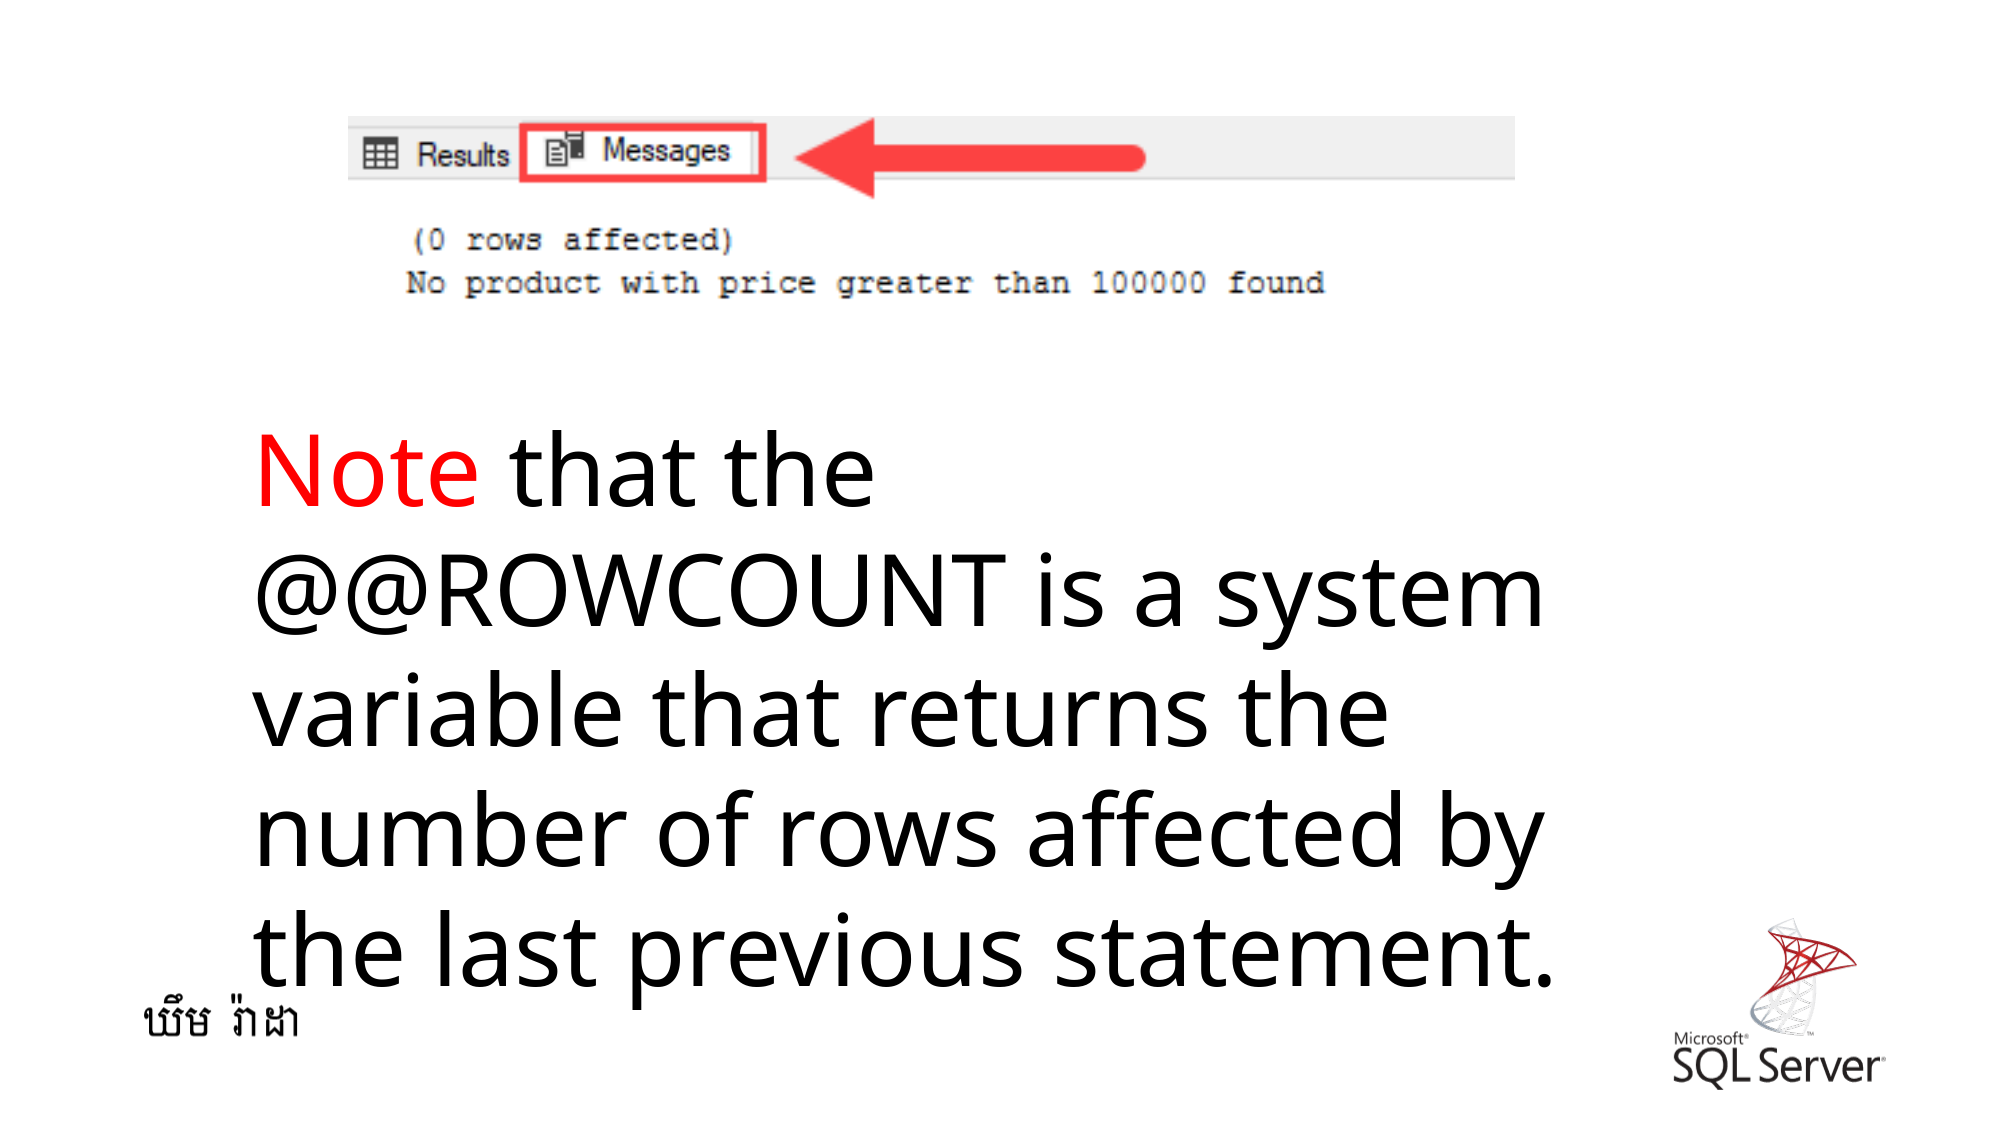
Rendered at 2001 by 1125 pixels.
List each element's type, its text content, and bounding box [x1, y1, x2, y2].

text_box Note that the @@ROWCOUNT is a system variable that returns the number of rows affected by the last previous statement. [238, 399, 1625, 918]
picture [93, 918, 1886, 1125]
picture [348, 116, 1515, 458]
